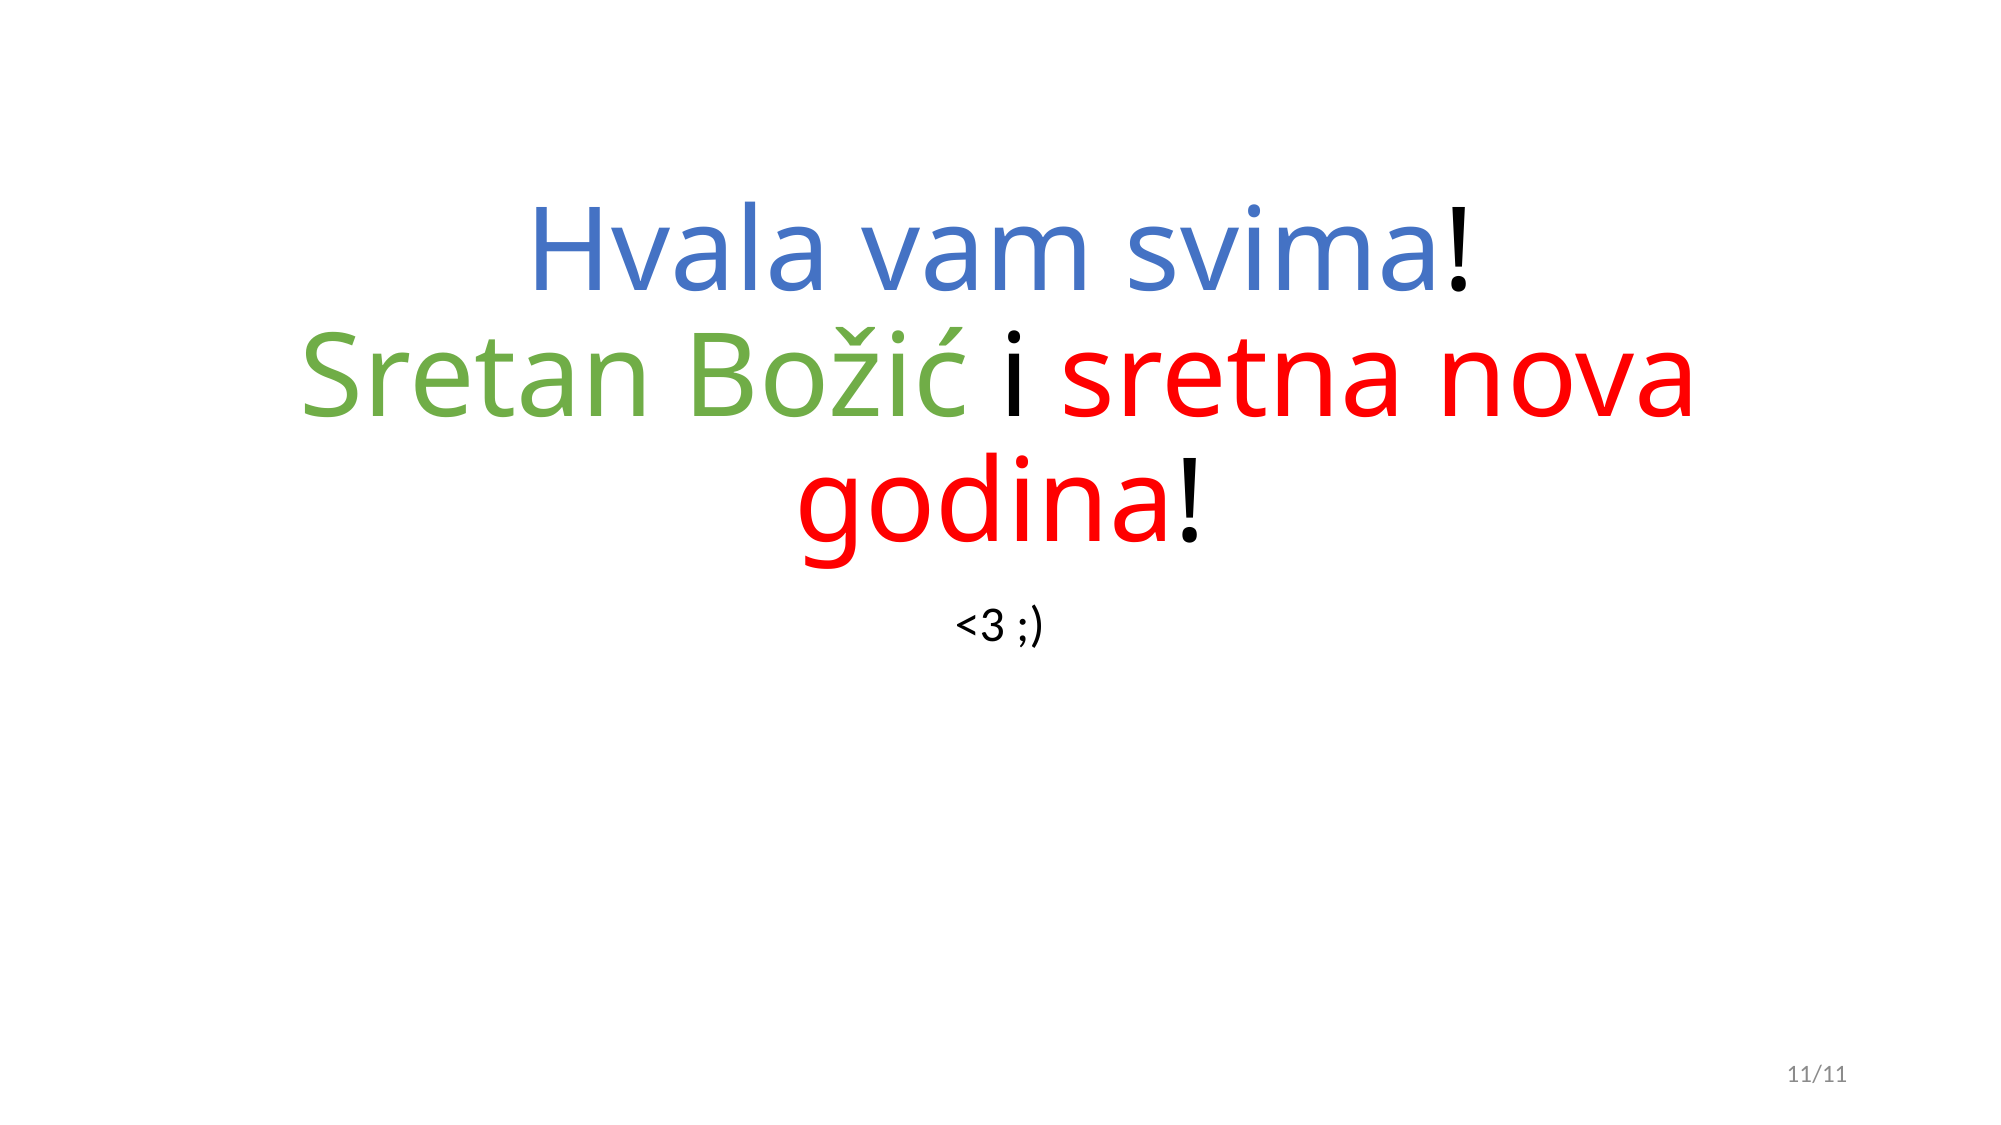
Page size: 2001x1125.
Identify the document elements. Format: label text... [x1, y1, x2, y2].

slide_number 11/11 [1412, 1042, 1863, 1103]
title Hvala vam svima! Sretan Božić i sretna nova godina! [182, 182, 1818, 575]
subtitle <3 ;) [249, 590, 1750, 863]
